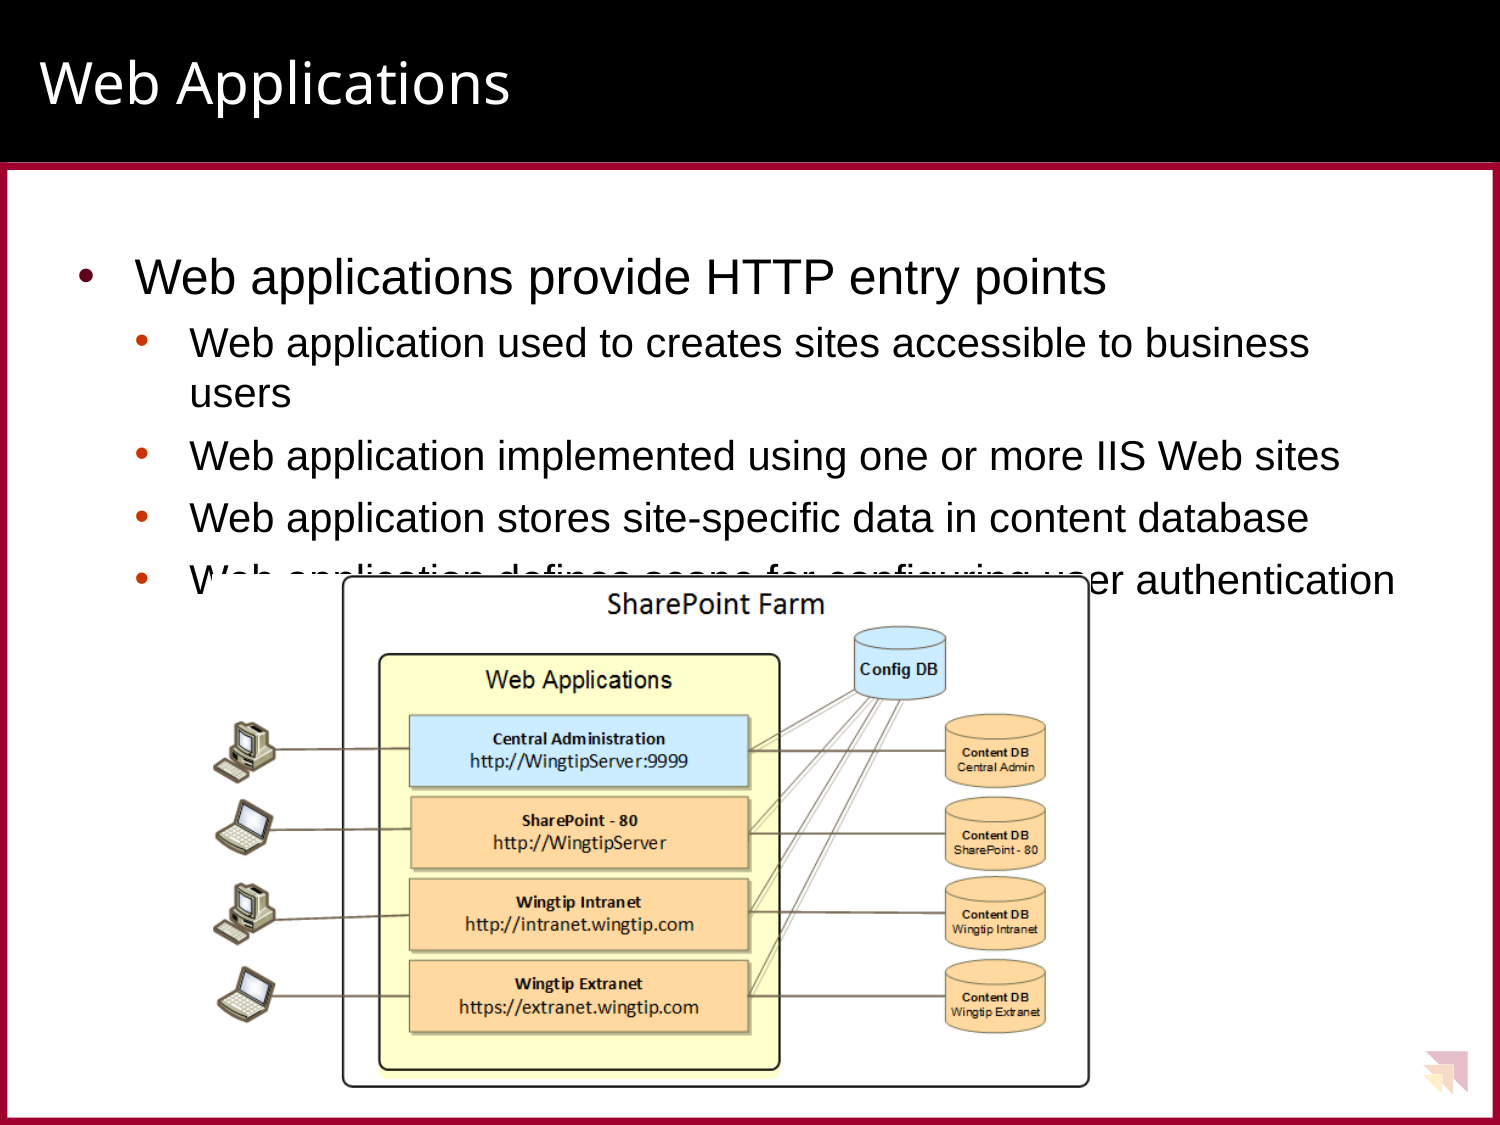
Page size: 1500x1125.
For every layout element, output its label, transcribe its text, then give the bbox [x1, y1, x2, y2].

title Web Applications [24, 12, 1438, 150]
list Web applications provide HTTP entry points Web application used to creates sites accessible to business users Web application implemented using one or more IIS Web sites Web application stores site-specific data in content database Web application defines scope for configuring user authentication [62, 237, 1438, 1088]
picture [212, 574, 1091, 1088]
